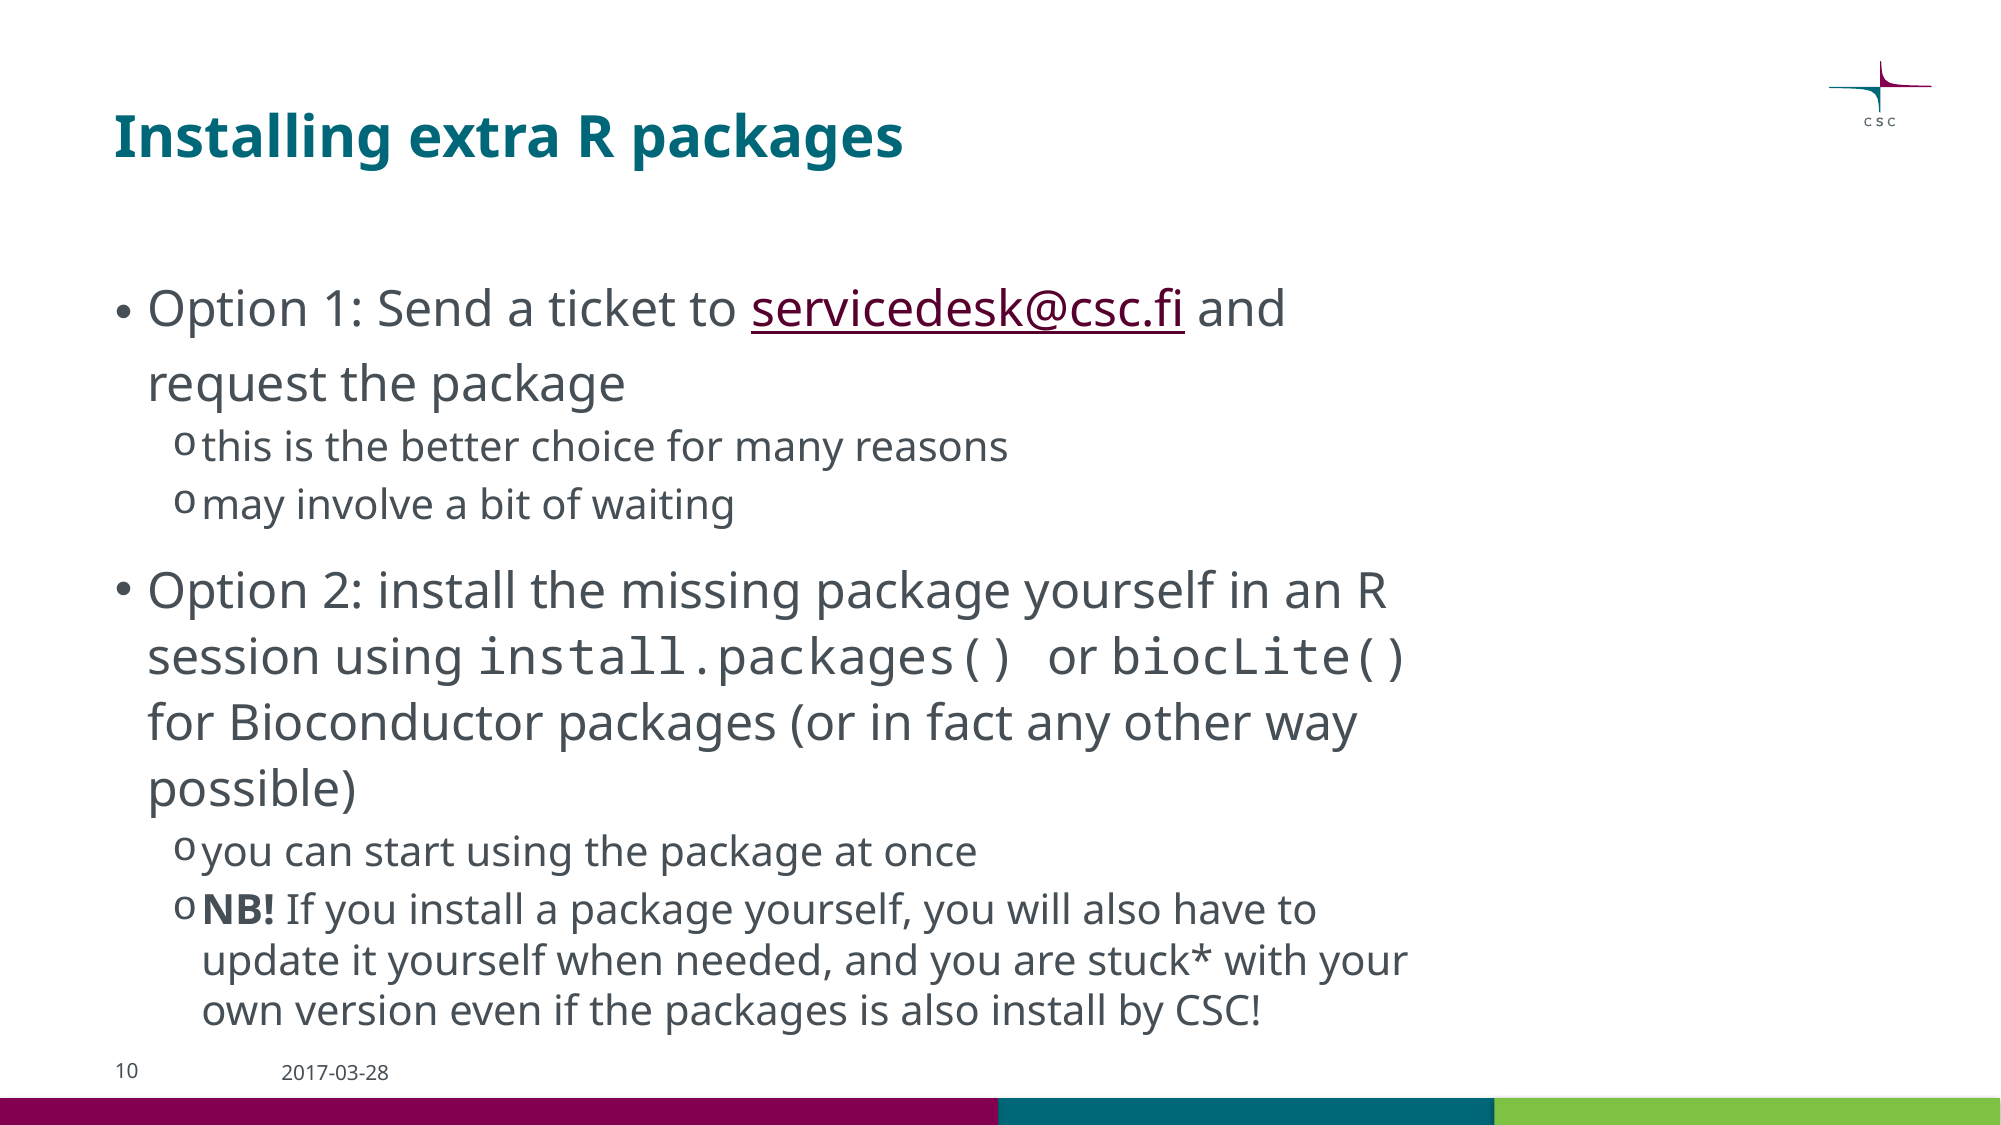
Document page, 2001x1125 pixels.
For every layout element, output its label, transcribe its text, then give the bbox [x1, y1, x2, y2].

slide_number 10 [99, 1046, 242, 1099]
list Option 1: Send a ticket to servicedesk@csc.fi and request the package this is the better choice for many reasons may involve a bit of waiting Option 2: install the missing package yourself in an R session using install.packages() or biocLite() for Bioconductor packages (or in fact any other way possible) you can start using the package at once NB! If you install a package yourself, you will also have to update it yourself when needed, and you are stuck* with your own version even if the packages is also install by CSC! [99, 262, 1450, 1005]
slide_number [266, 1046, 480, 1099]
title Installing extra R packages [99, 40, 1794, 229]
